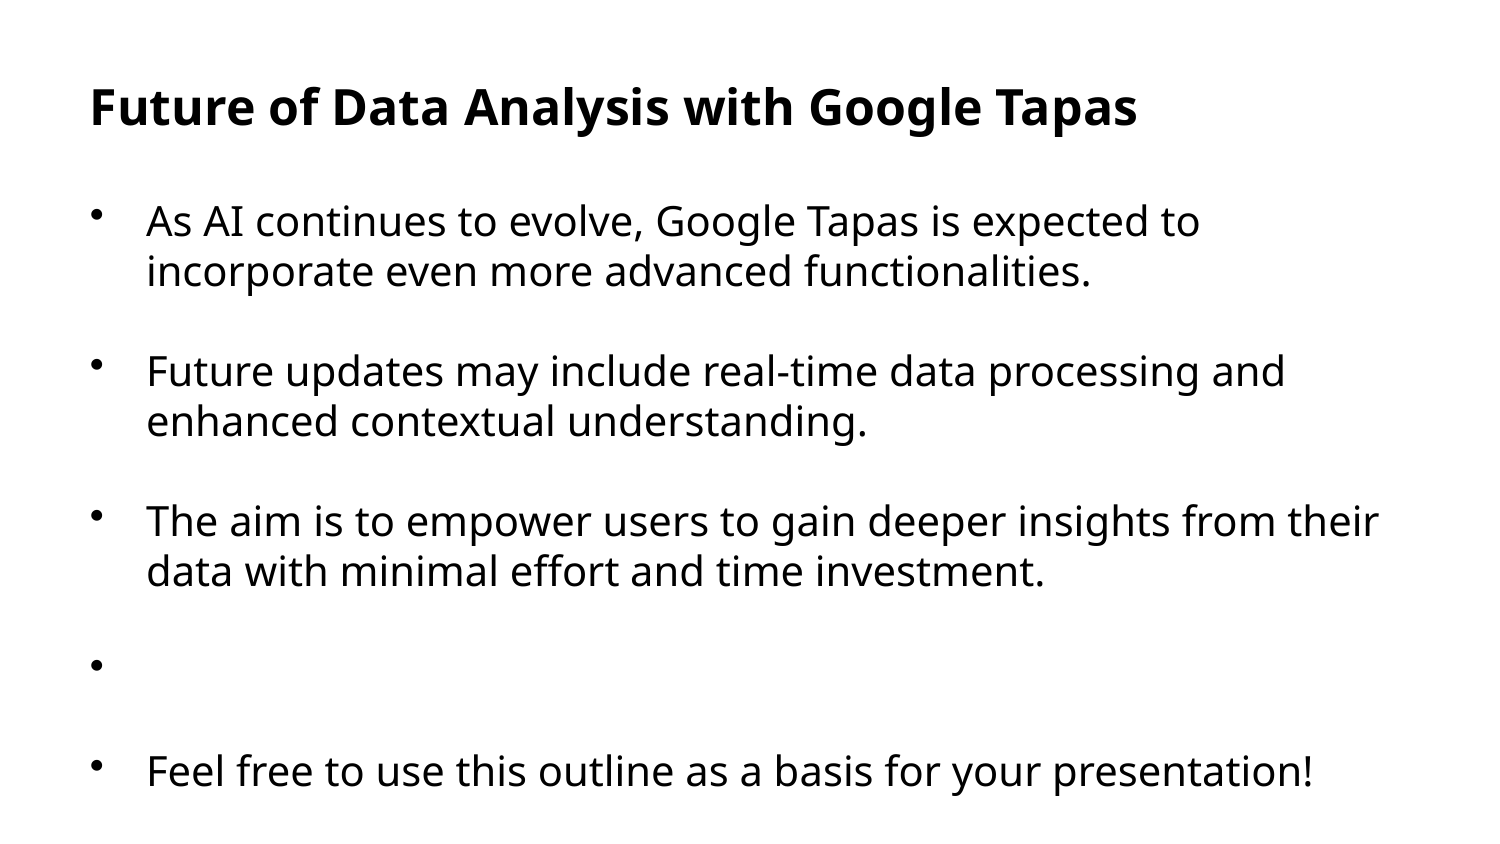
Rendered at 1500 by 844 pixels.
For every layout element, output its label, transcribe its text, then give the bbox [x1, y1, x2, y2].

text_box Future of Data Analysis with Google Tapas [74, 37, 1425, 173]
text_box As AI continues to evolve, Google Tapas is expected to incorporate even more advanced functionalities. Future updates may include real-time data processing and enhanced contextual understanding. The aim is to empower users to gain deeper insights from their data with minimal effort and time investment. Feel free to use this outline as a basis for your presentation! [74, 187, 1425, 713]
